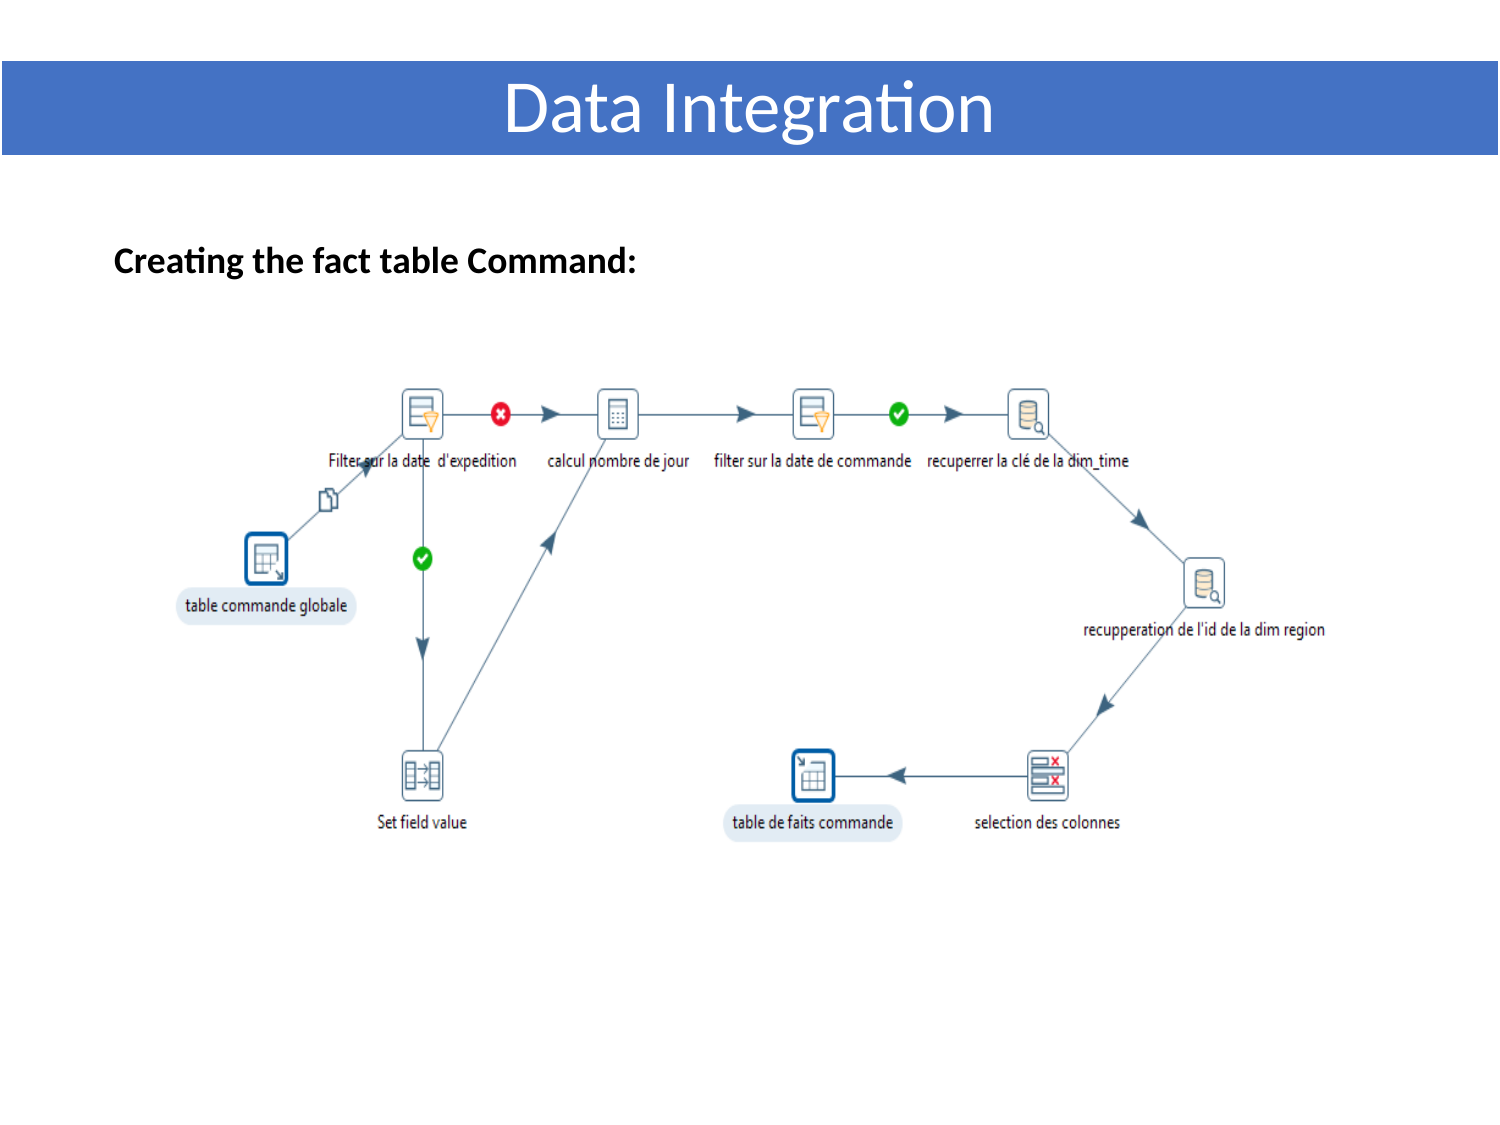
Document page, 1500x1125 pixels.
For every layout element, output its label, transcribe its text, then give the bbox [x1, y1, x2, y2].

text_box Creating the fact table Command: [99, 228, 653, 289]
title Data Integration [0, 58, 1500, 158]
picture [154, 336, 1357, 907]
